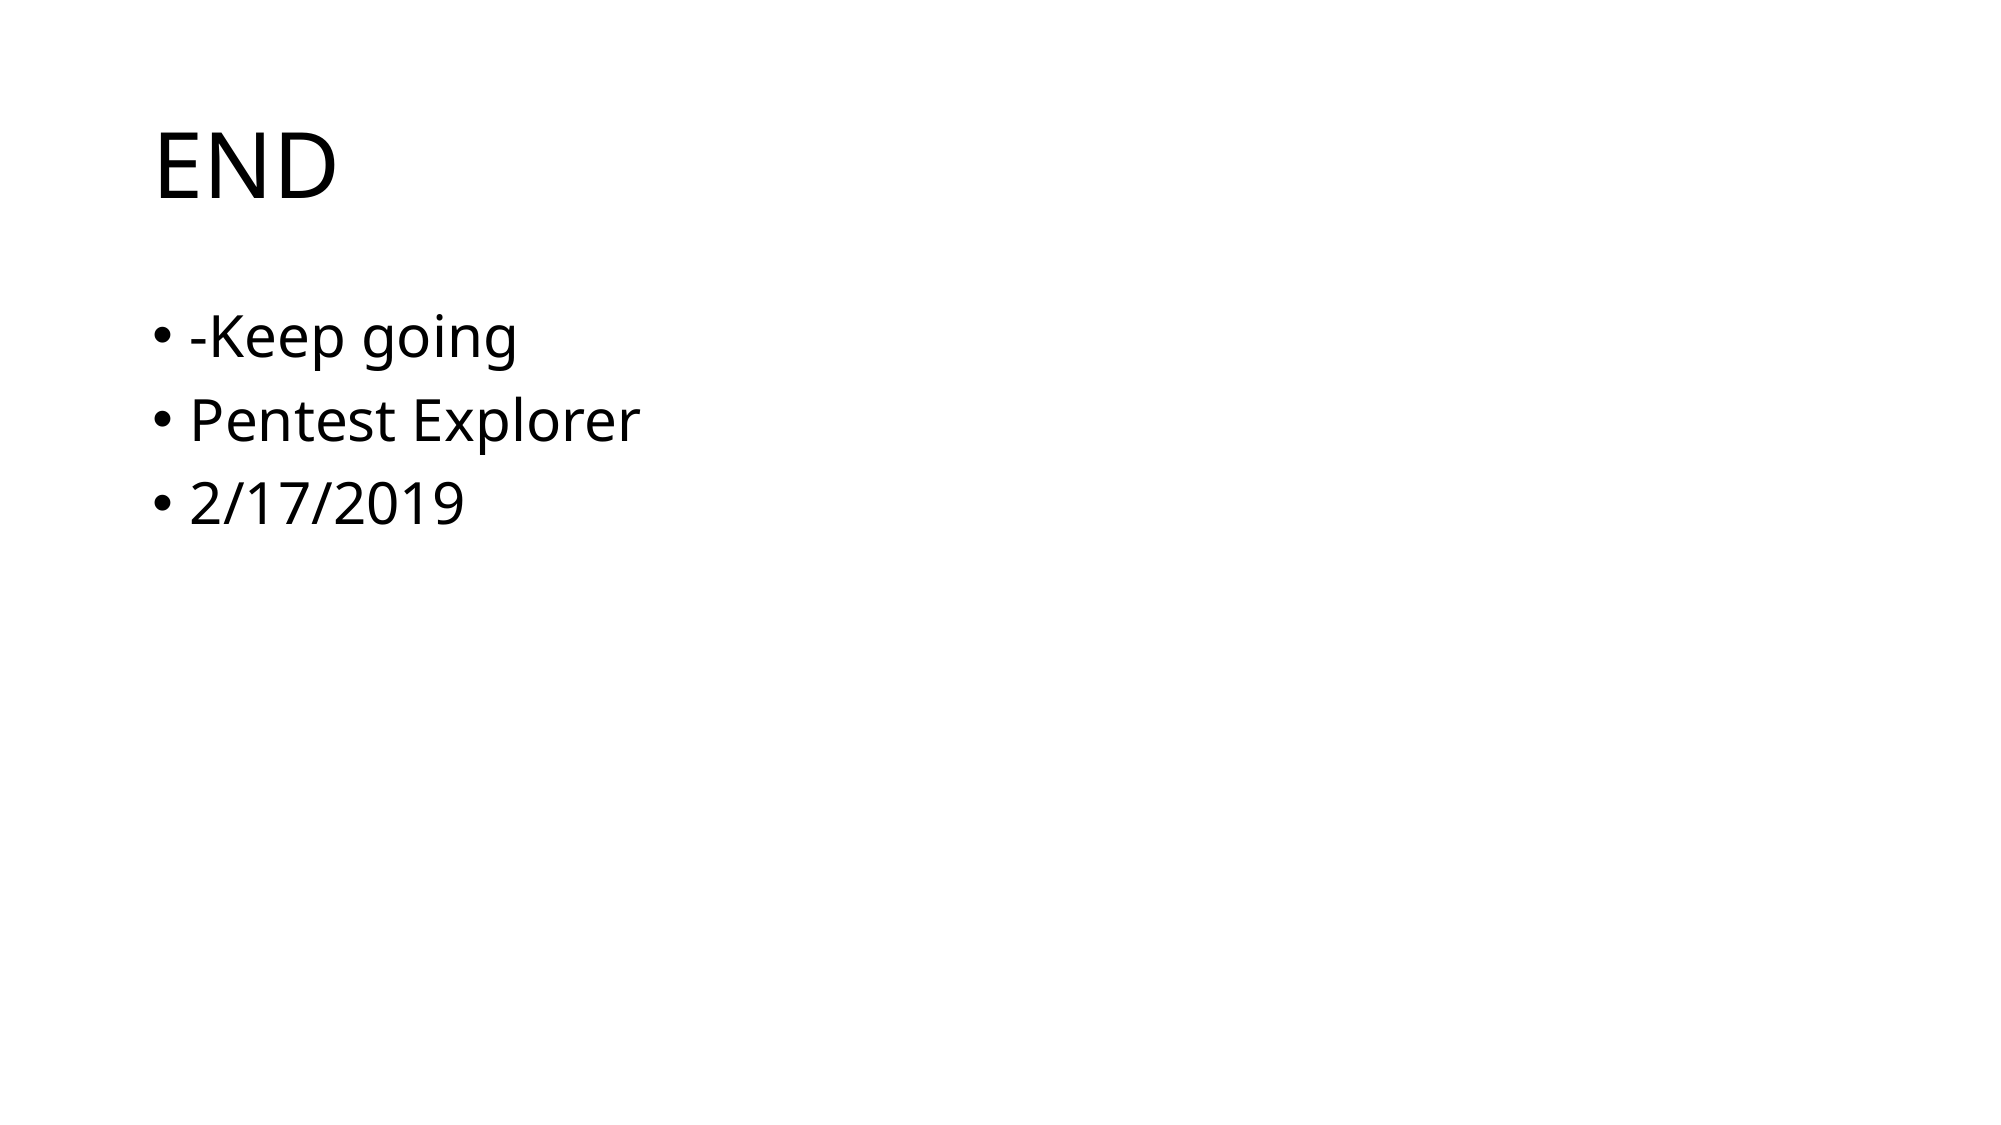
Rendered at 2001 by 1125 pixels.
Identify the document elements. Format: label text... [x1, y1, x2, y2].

title END [137, 59, 1863, 278]
list -Keep going Pentest Explorer 2/17/2019 [137, 299, 1863, 1014]
